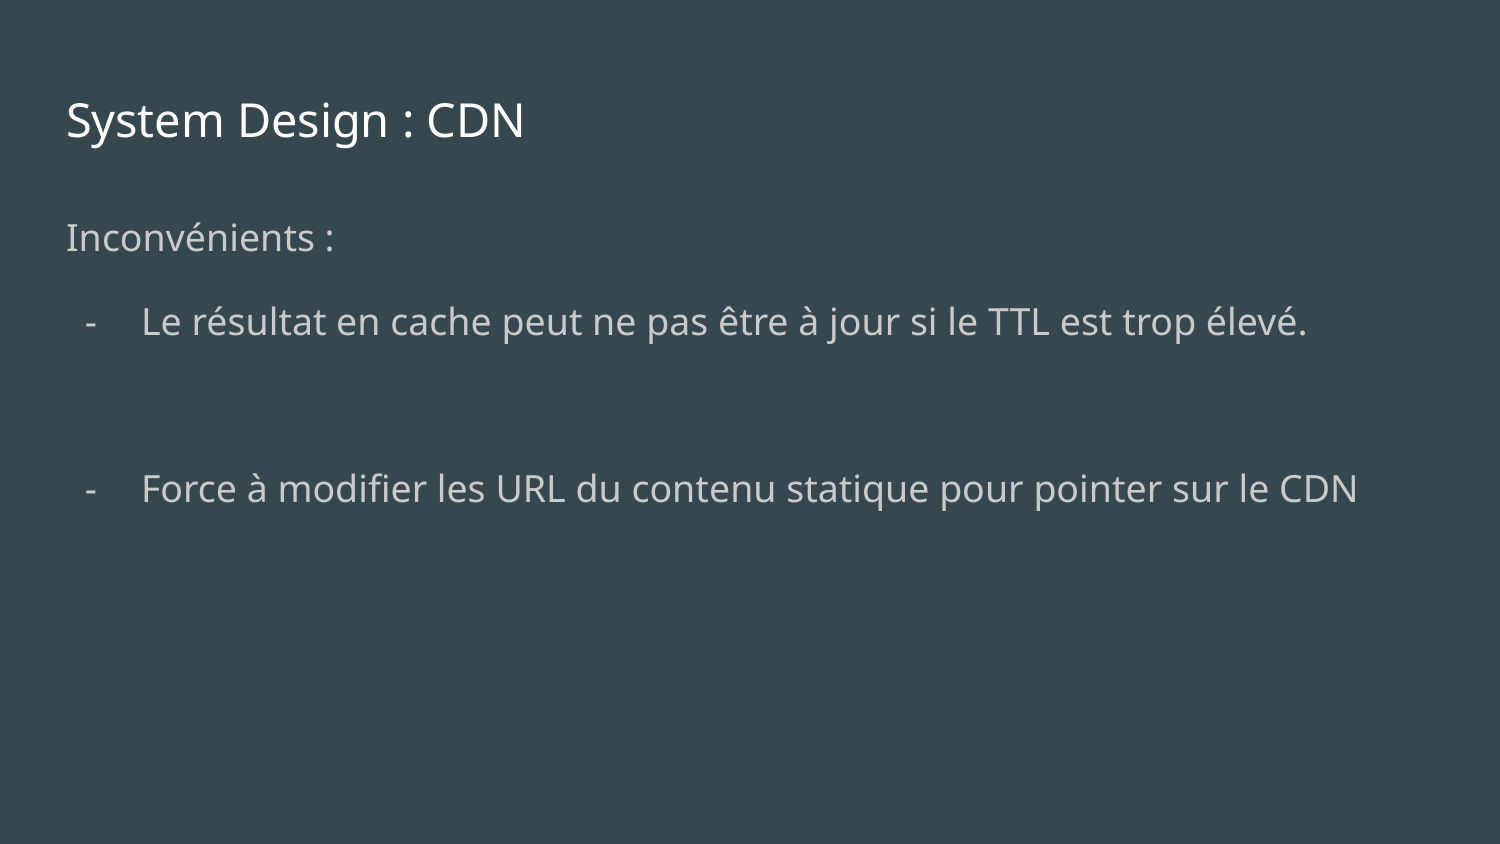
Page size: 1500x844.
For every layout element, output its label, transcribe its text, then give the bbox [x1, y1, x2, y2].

list Inconvénients : Le résultat en cache peut ne pas être à jour si le TTL est trop élevé. Force à modifier les URL du contenu statique pour pointer sur le CDN [51, 189, 1449, 750]
title System Design : CDN [51, 72, 1449, 167]
